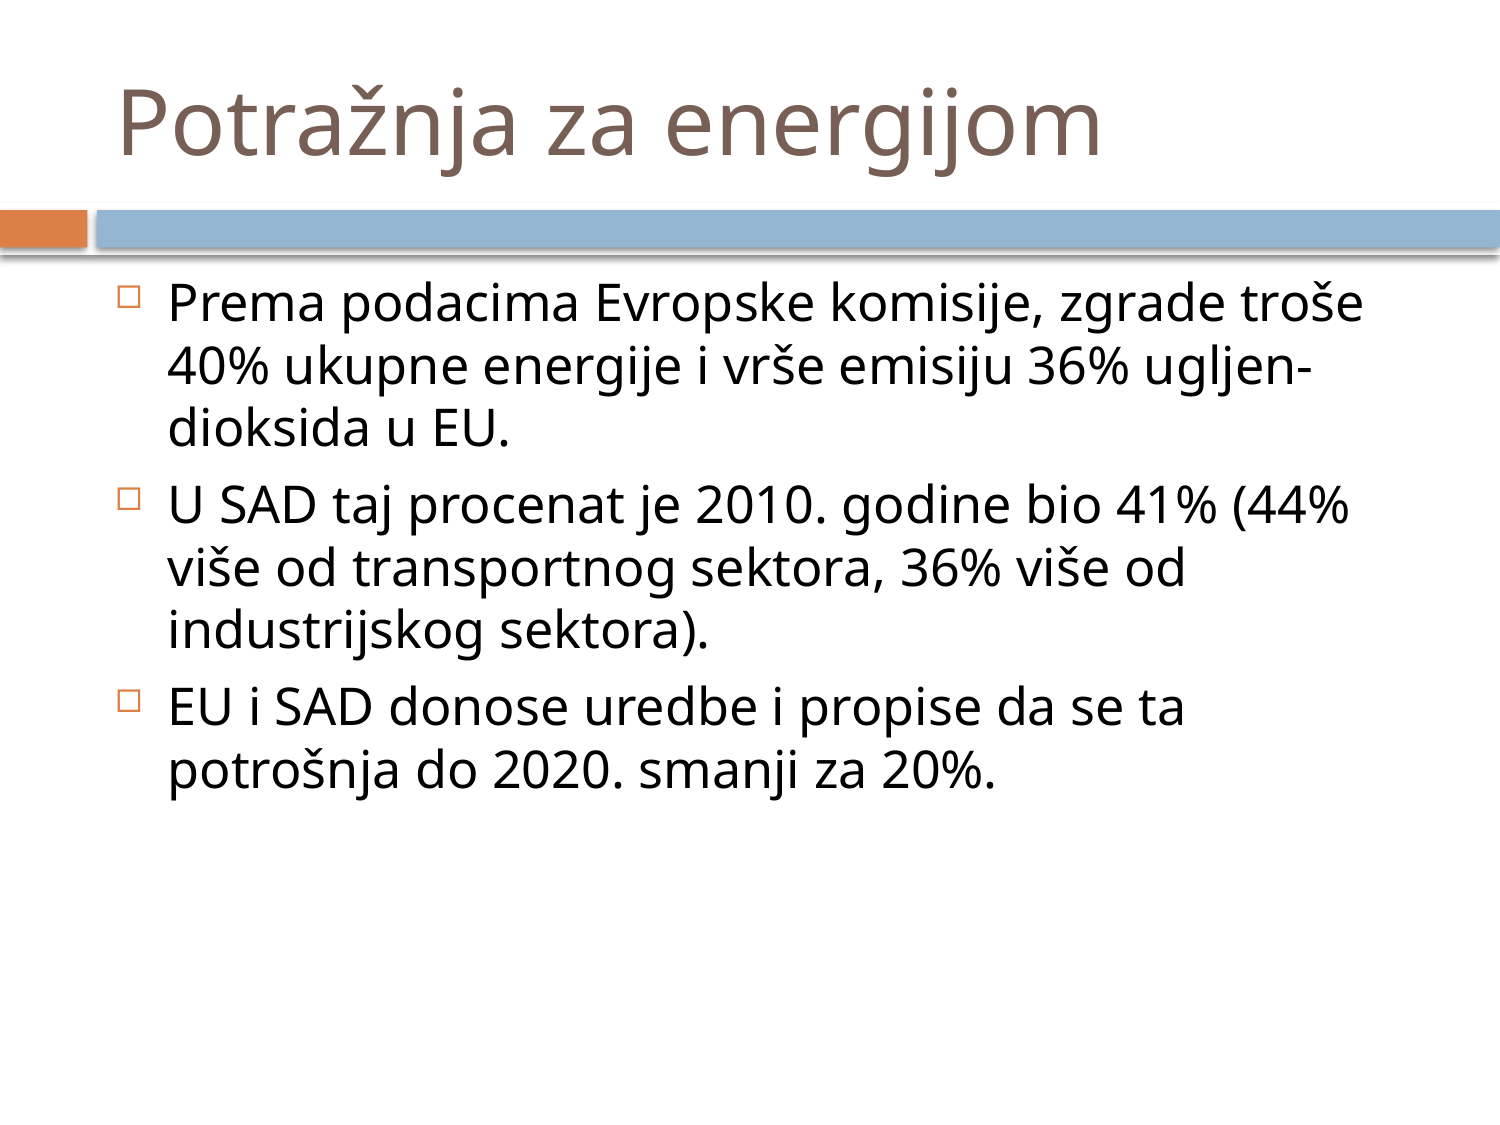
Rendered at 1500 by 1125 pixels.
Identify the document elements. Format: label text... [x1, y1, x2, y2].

list Prema podacima Evropske komisije, zgrade troše 40% ukupne energije i vrše emisiju 36% ugljen-dioksida u EU. U SAD taj procenat je 2010. godine bio 41% (44% više od transportnog sektora, 36% više od industrijskog sektora). EU i SAD donose uredbe i propise da se ta potrošnja do 2020. smanji za 20%. [100, 262, 1438, 1000]
title Potražnja za energijom [100, 37, 1438, 200]
